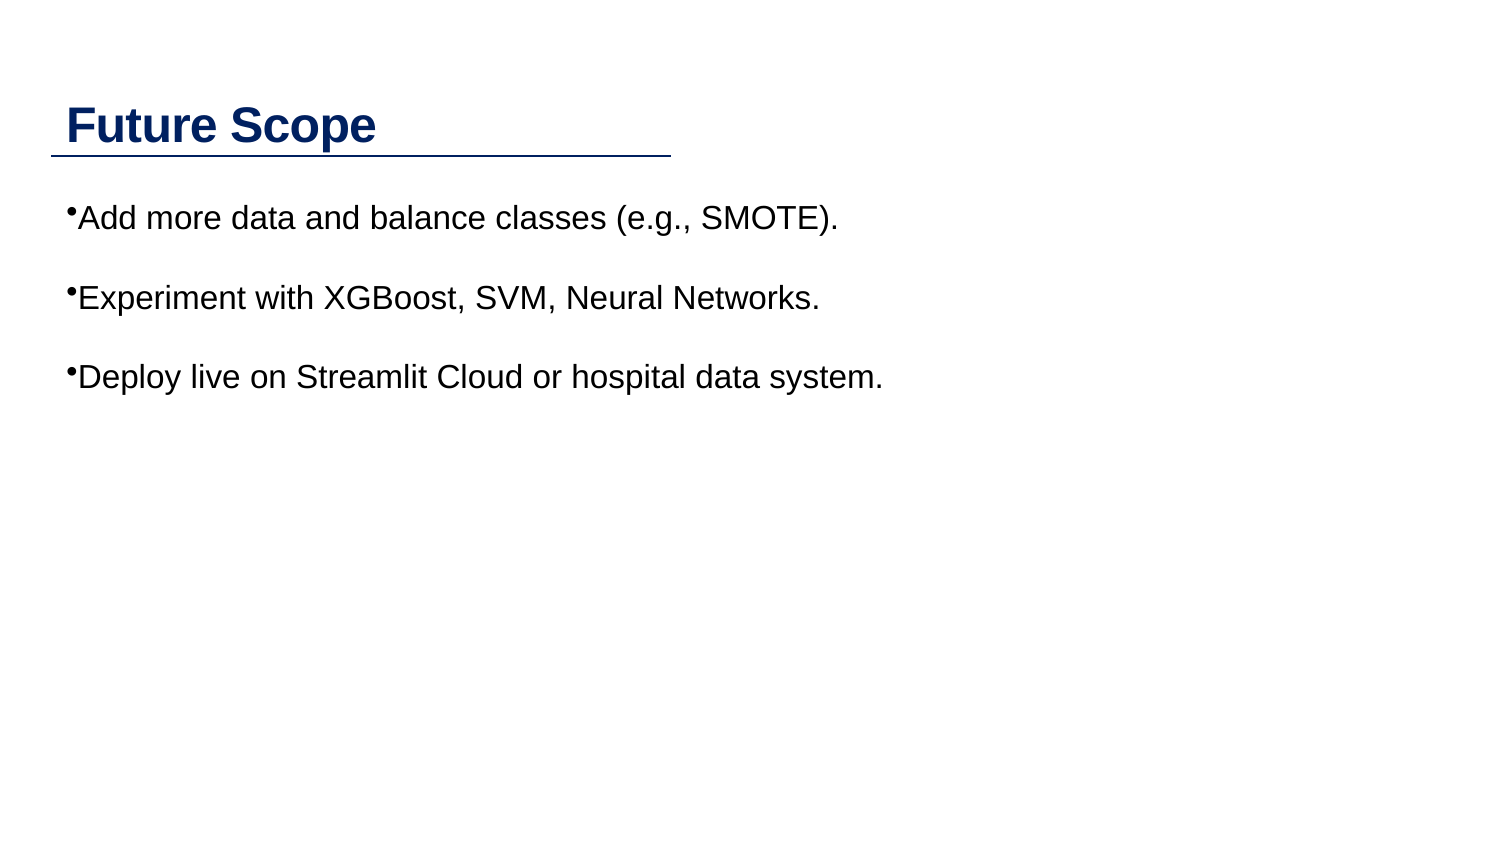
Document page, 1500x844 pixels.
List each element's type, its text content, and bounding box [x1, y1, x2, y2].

text_box Add more data and balance classes (e.g., SMOTE). Experiment with XGBoost, SVM, Neural Networks. Deploy live on Streamlit Cloud or hospital data system. [51, 188, 1341, 403]
title Future Scope [51, 91, 1449, 248]
